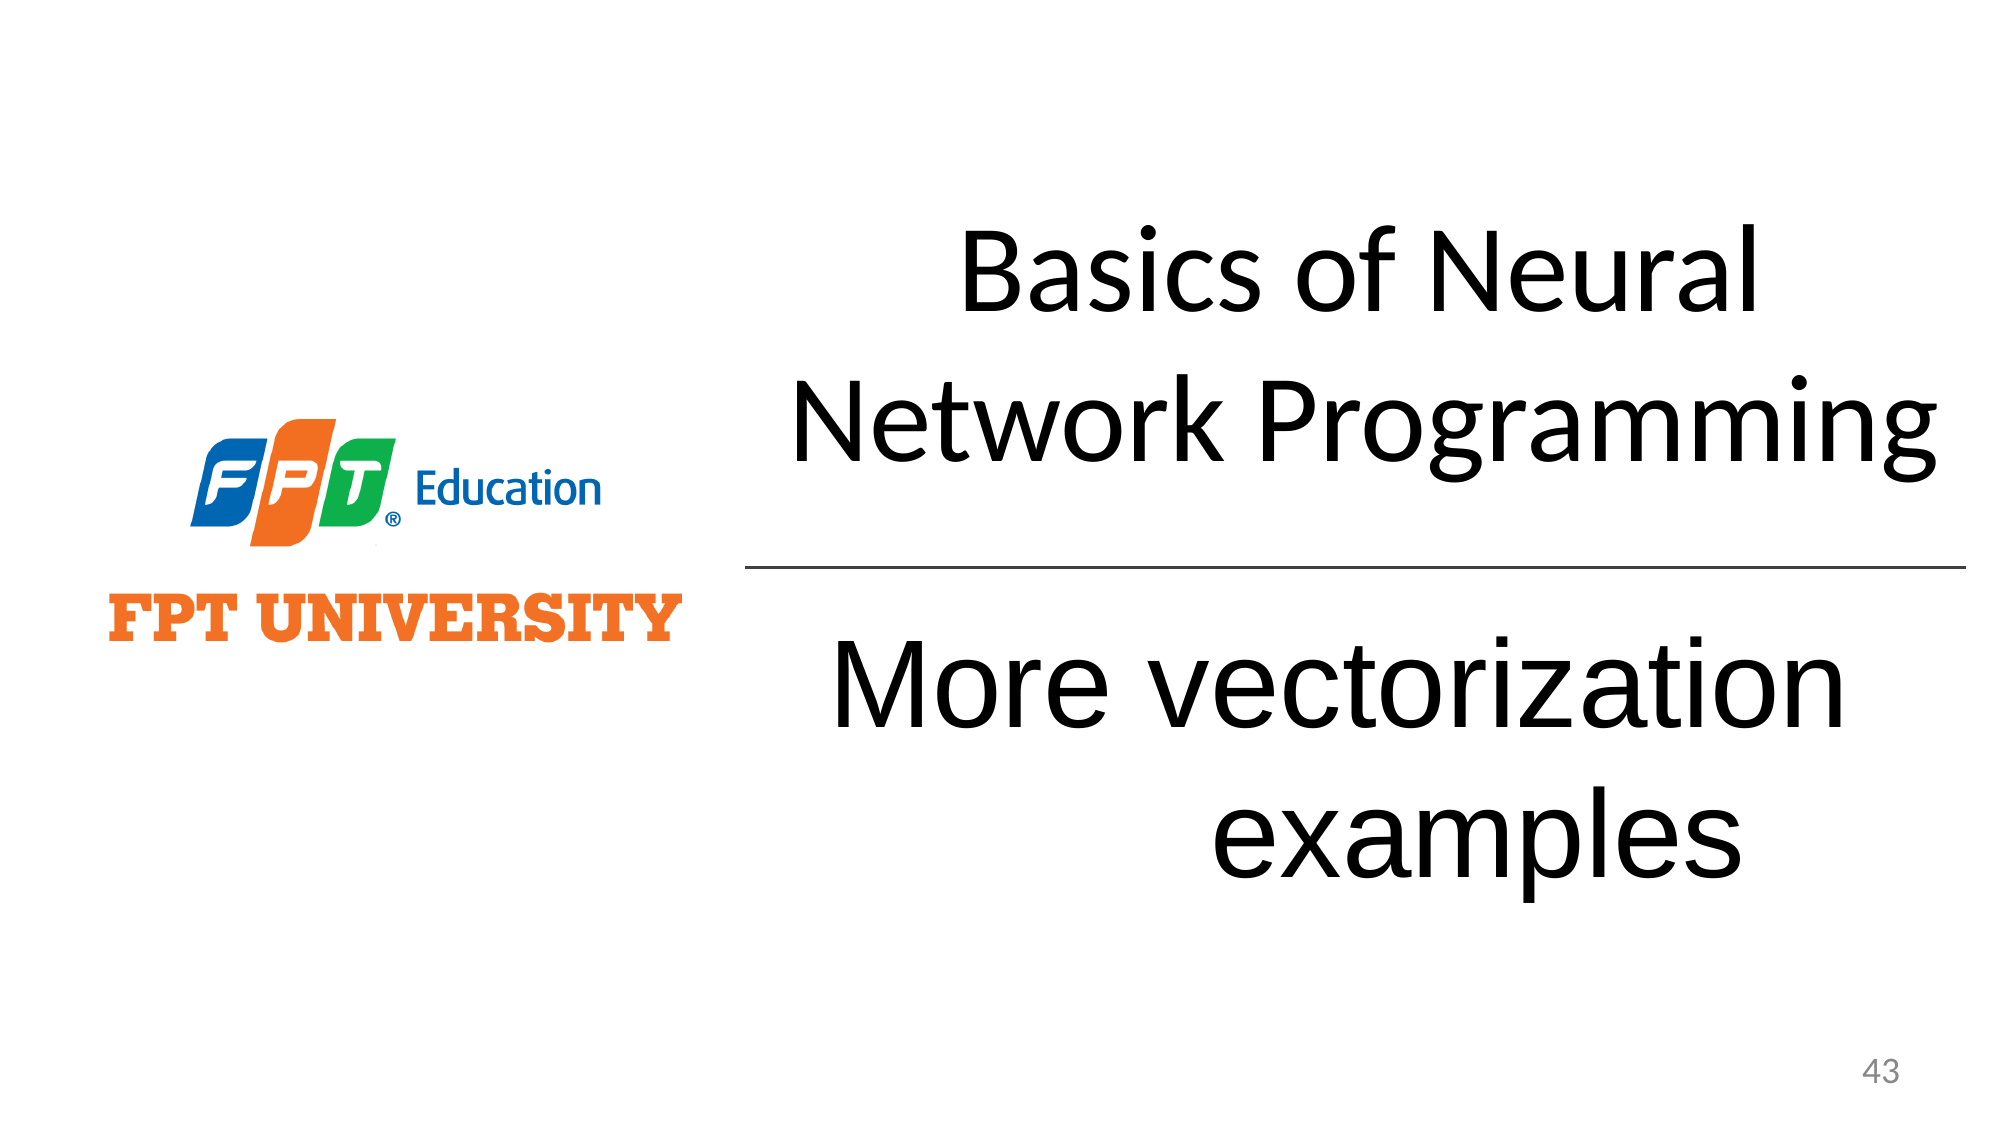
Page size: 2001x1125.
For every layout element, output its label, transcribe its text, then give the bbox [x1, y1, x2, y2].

text_box More vectorization examples [745, 600, 1967, 903]
list Basics of Neural Network Programming [75, 184, 1955, 824]
slide_number 43 [1440, 1046, 1900, 1103]
picture [68, 353, 704, 704]
